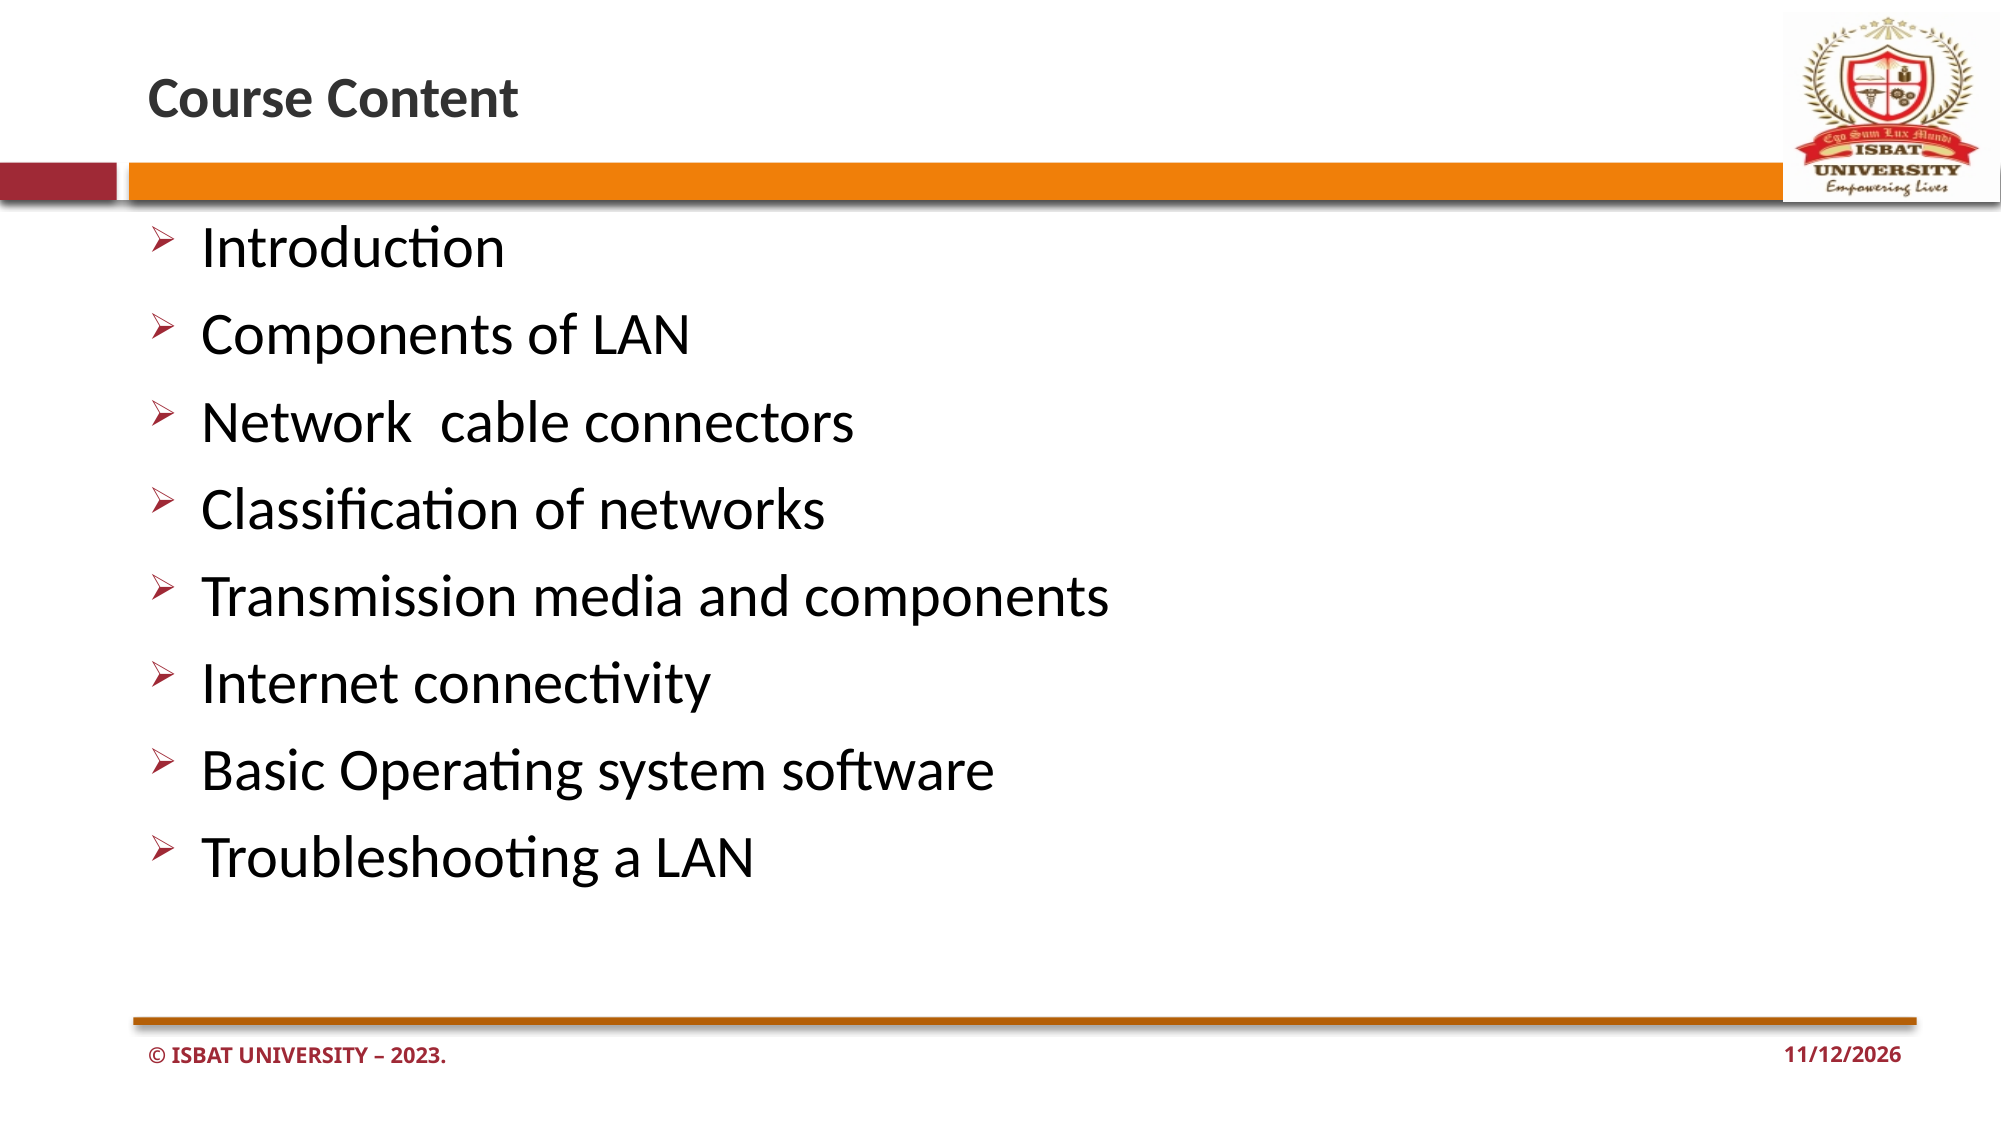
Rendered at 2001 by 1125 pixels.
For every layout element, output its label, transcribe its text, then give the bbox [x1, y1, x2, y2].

title Course Content [133, 24, 1784, 163]
list Introduction Components of LAN Network cable connectors Classification of networks Transmission media and components Internet connectivity Basic Operating system software Troubleshooting a LAN [133, 200, 1918, 1000]
picture [1783, 12, 2000, 202]
